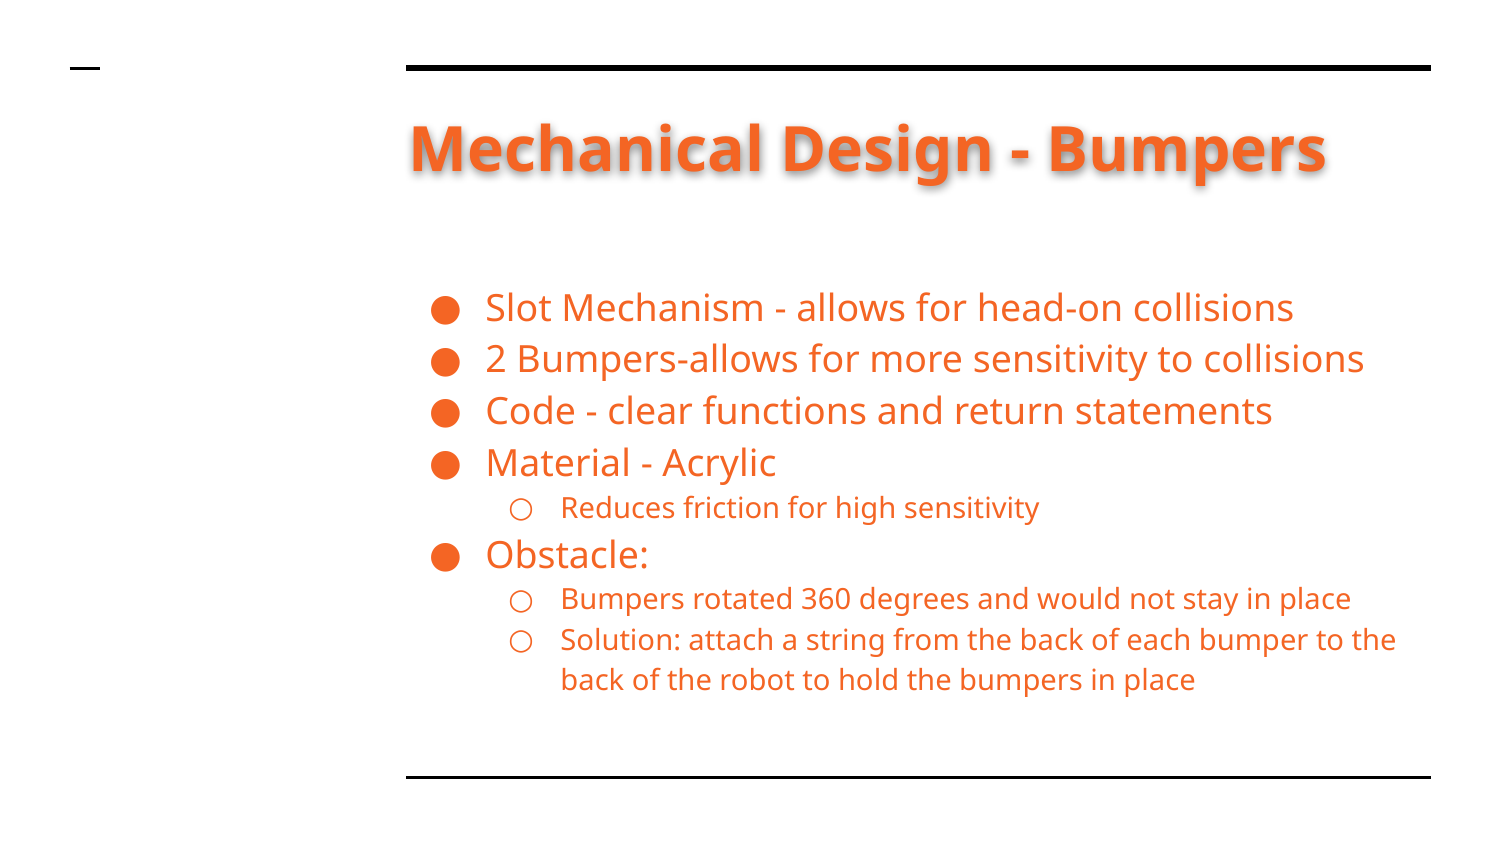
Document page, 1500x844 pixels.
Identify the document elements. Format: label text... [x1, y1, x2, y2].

title Mechanical Design - Bumpers [393, 94, 1431, 199]
list Slot Mechanism - allows for head-on collisions 2 Bumpers-allows for more sensitivity to collisions Code - clear functions and return statements Material - Acrylic Reduces friction for high sensitivity Obstacle: Bumpers rotated 360 degrees and would not stay in place Solution: attach a string from the back of each bumper to the back of the robot to hold the bumpers in place [395, 261, 1433, 755]
